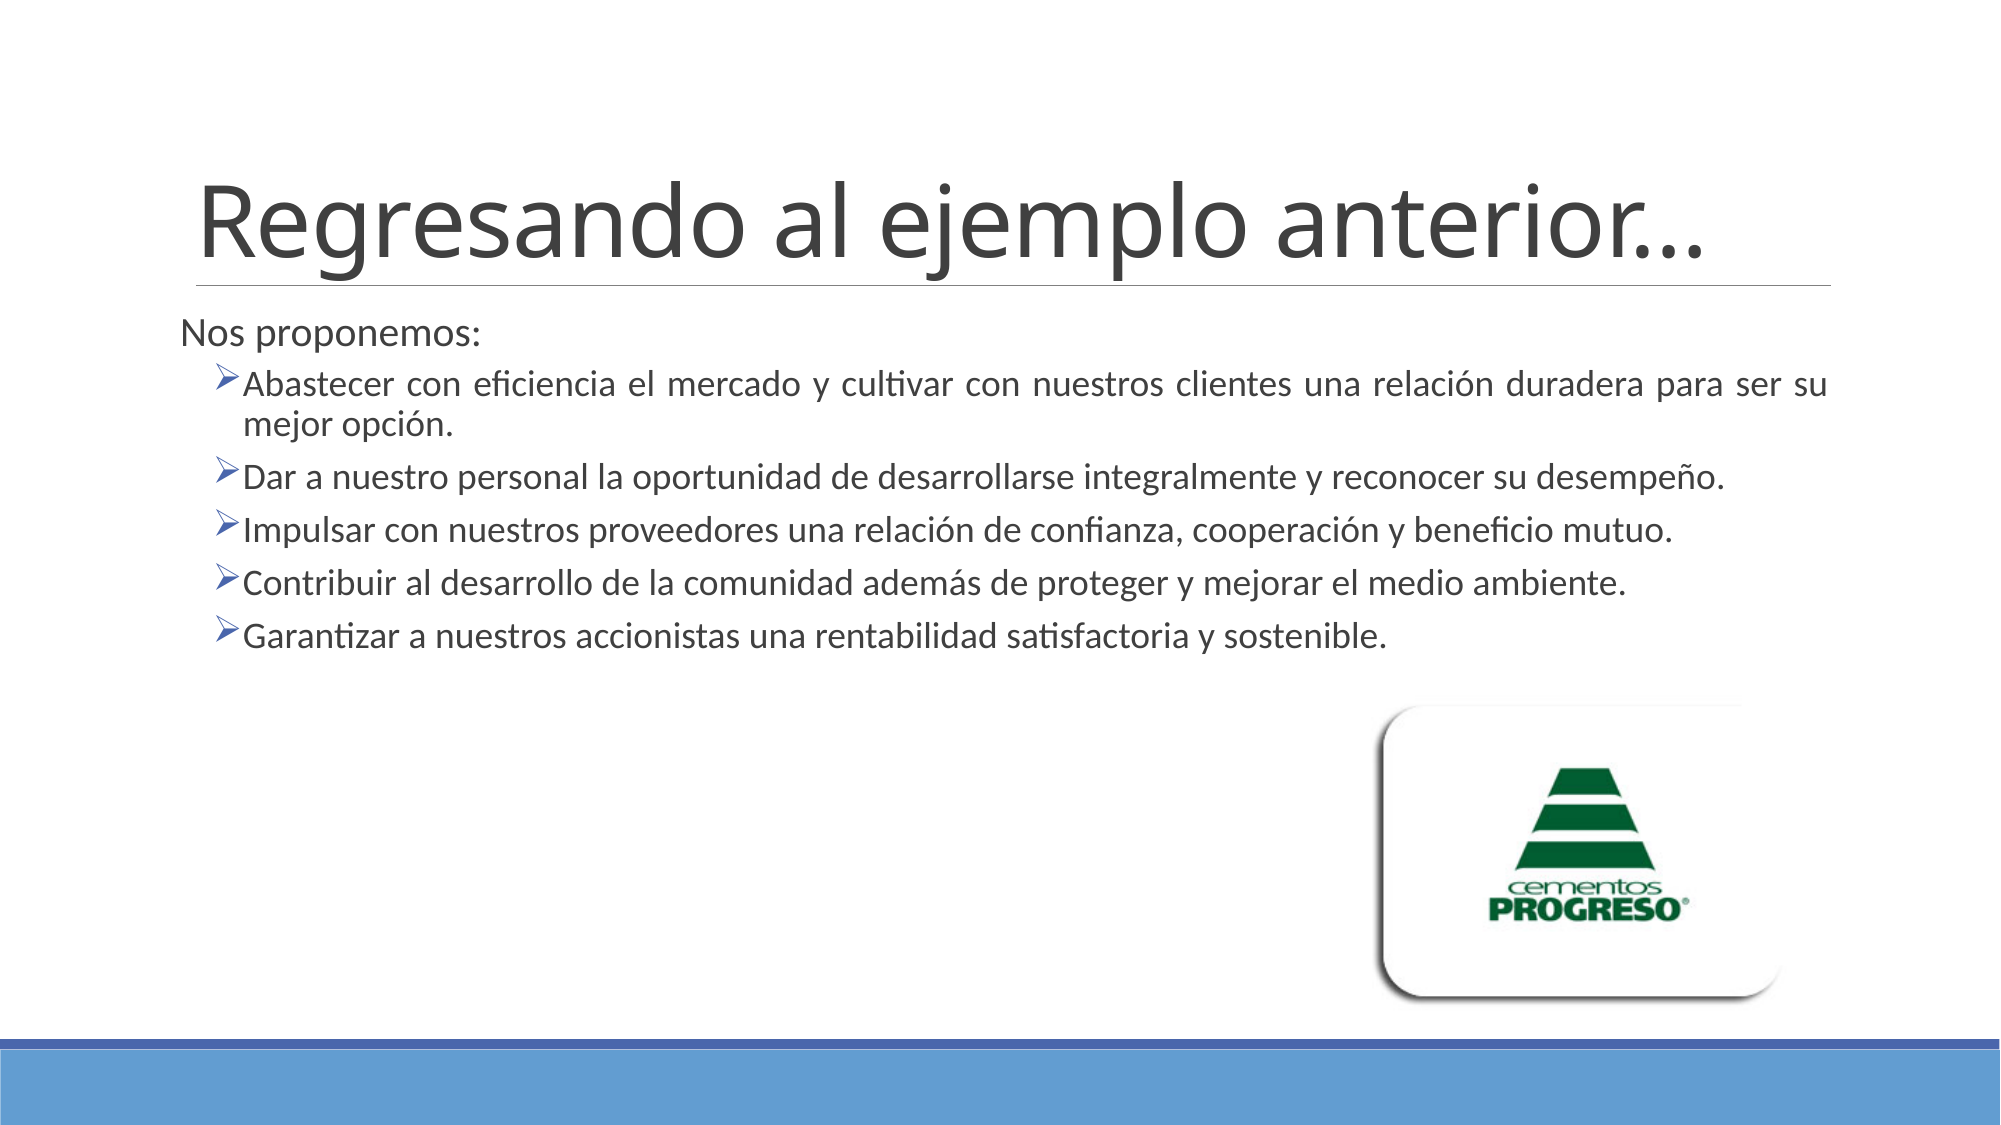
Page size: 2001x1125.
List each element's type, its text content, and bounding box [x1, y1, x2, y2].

list Nos proponemos: Abastecer con eficiencia el mercado y cultivar con nuestros clientes una relación duradera para ser su mejor opción. Dar a nuestro personal la oportunidad de desarrollarse integralmente y reconocer su desempeño. Impulsar con nuestros proveedores una relación de confianza, cooperación y beneficio mutuo. Contribuir al desarrollo de la comunidad además de proteger y mejorar el medio ambiente. Garantizar a nuestros accionistas una rentabilidad satisfactoria y sostenible. [180, 302, 1830, 963]
picture [1371, 695, 1792, 1012]
title Regresando al ejemplo anterior… [180, 47, 1830, 285]
